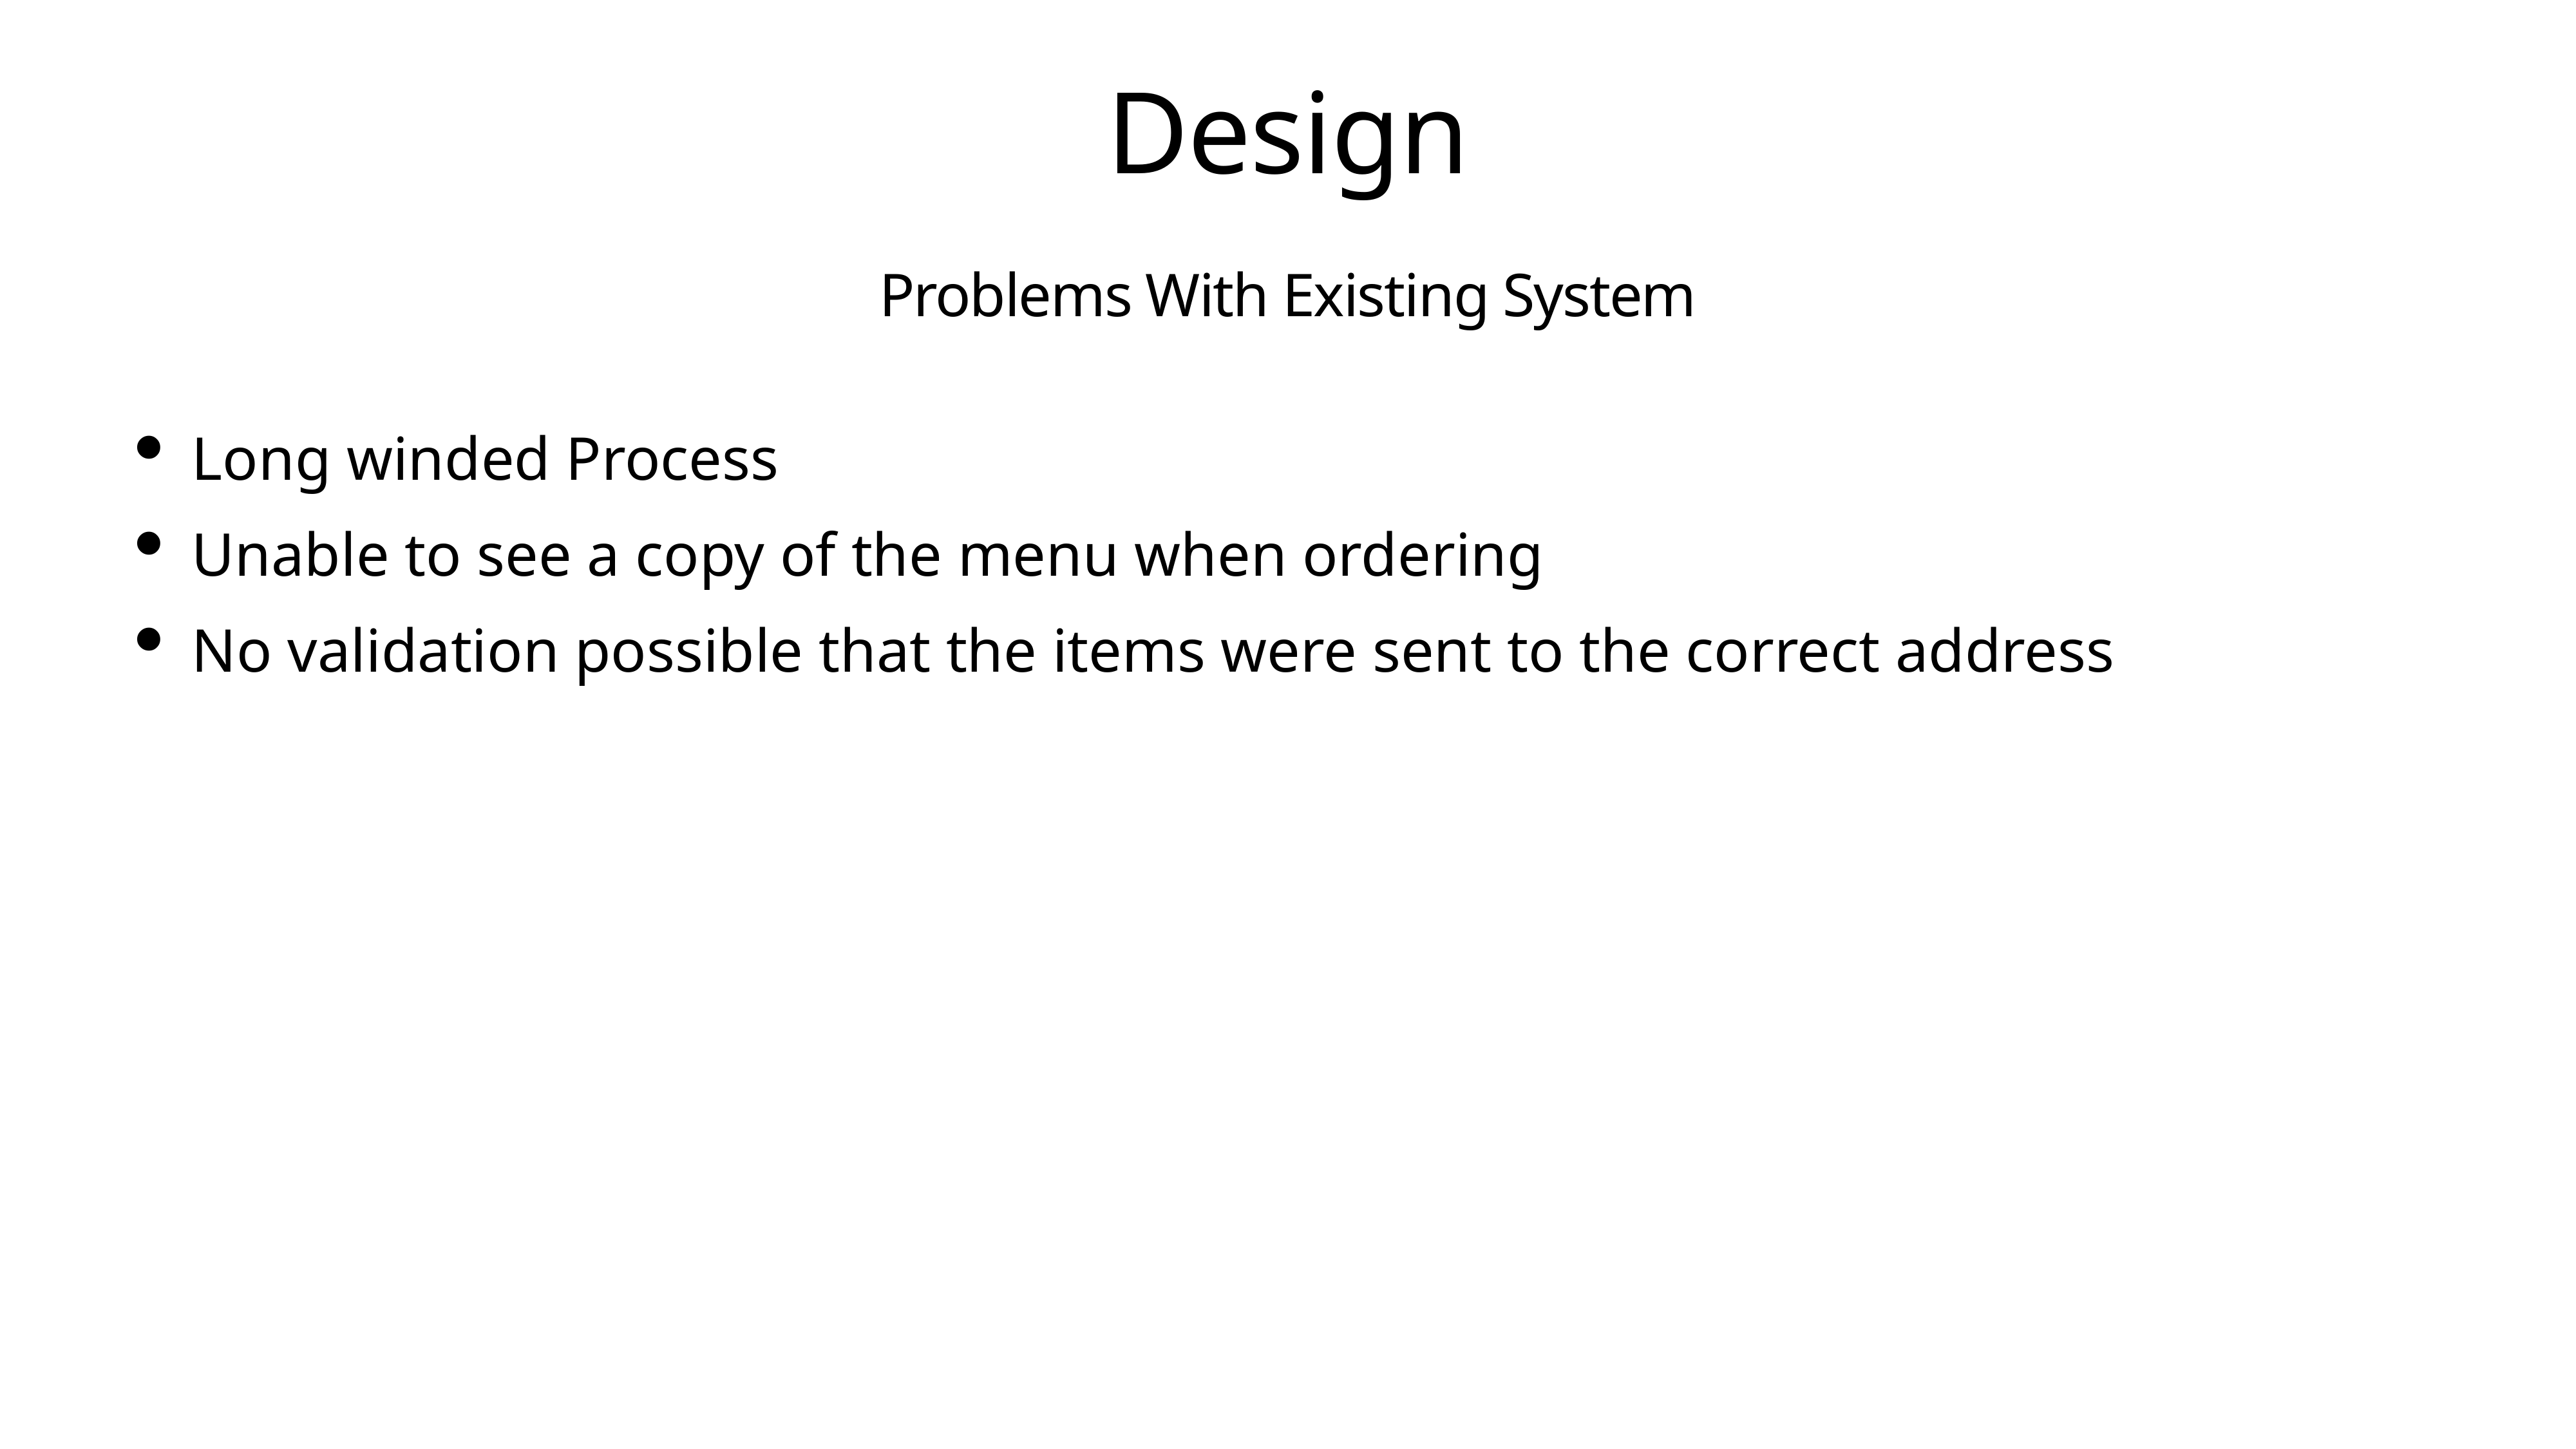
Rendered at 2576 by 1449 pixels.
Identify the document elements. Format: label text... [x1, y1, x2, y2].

title Design [128, 81, 2448, 251]
list Long winded Process Unable to see a copy of the menu when ordering No validation possible that the items were sent to the correct address [128, 423, 2448, 1321]
list Problems With Existing System [128, 251, 2448, 341]
